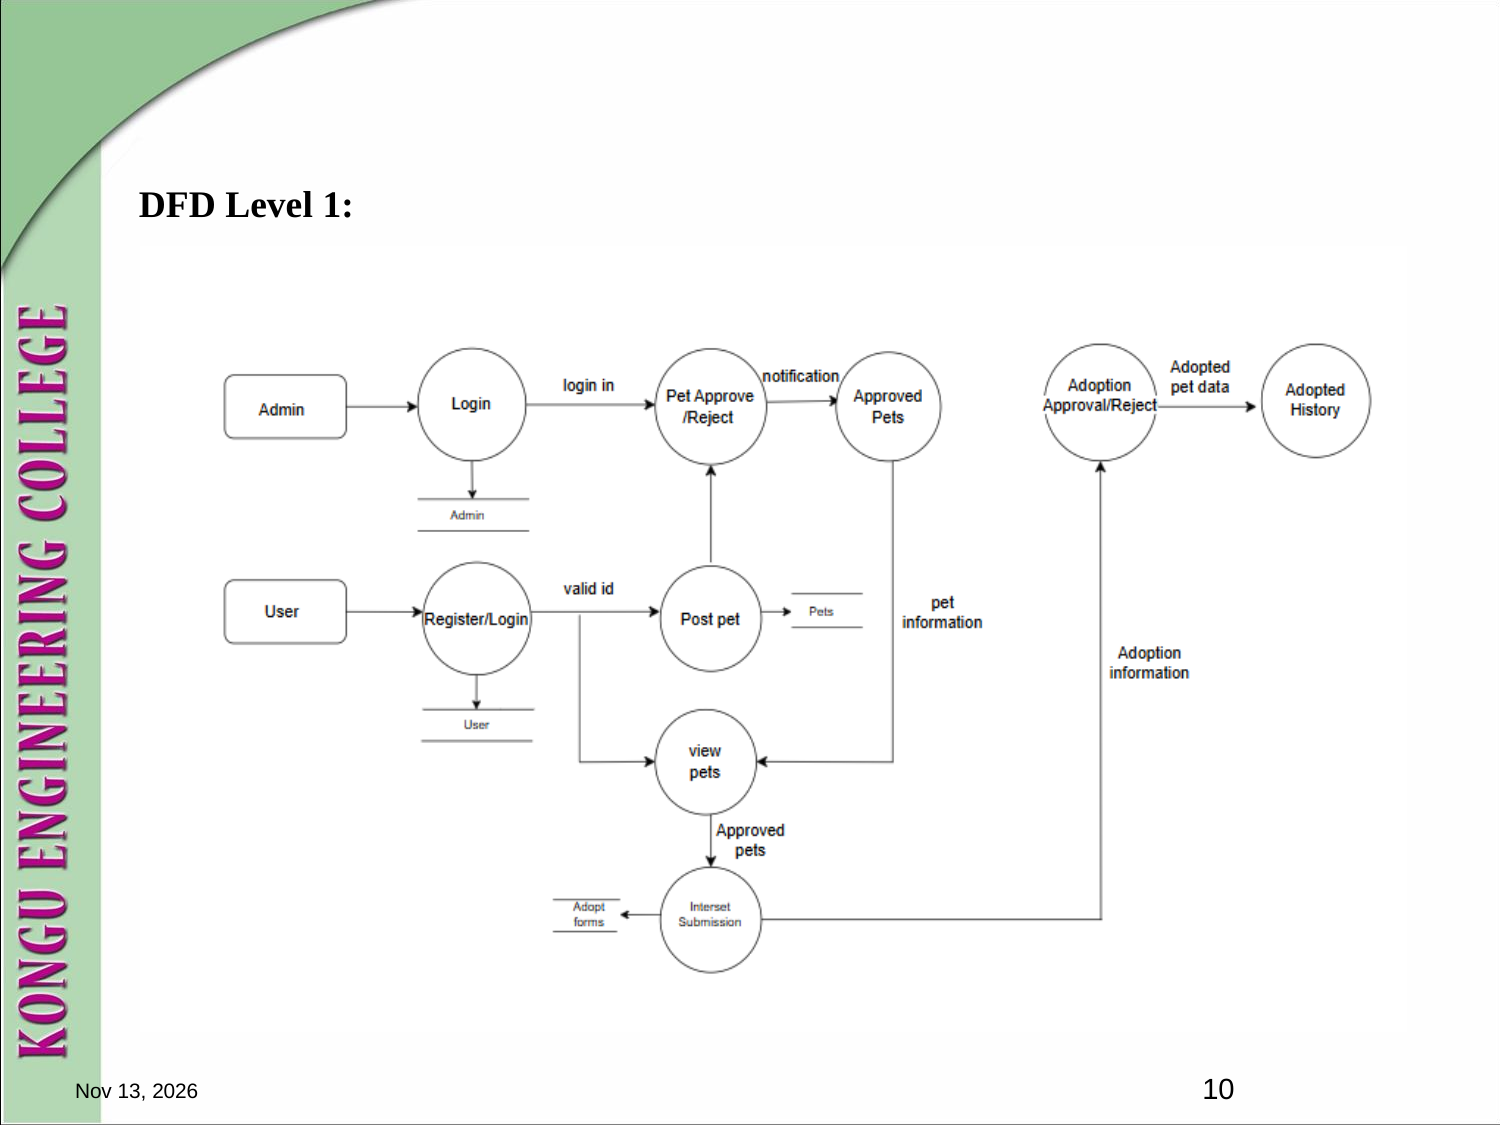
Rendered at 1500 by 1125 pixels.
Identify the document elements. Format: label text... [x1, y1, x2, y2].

text_box DFD Level 1: [123, 172, 1270, 233]
picture [0, 0, 1500, 1125]
slide_number 24-Dec-24 [75, 1042, 425, 1103]
footer 10 [1187, 1062, 1425, 1125]
